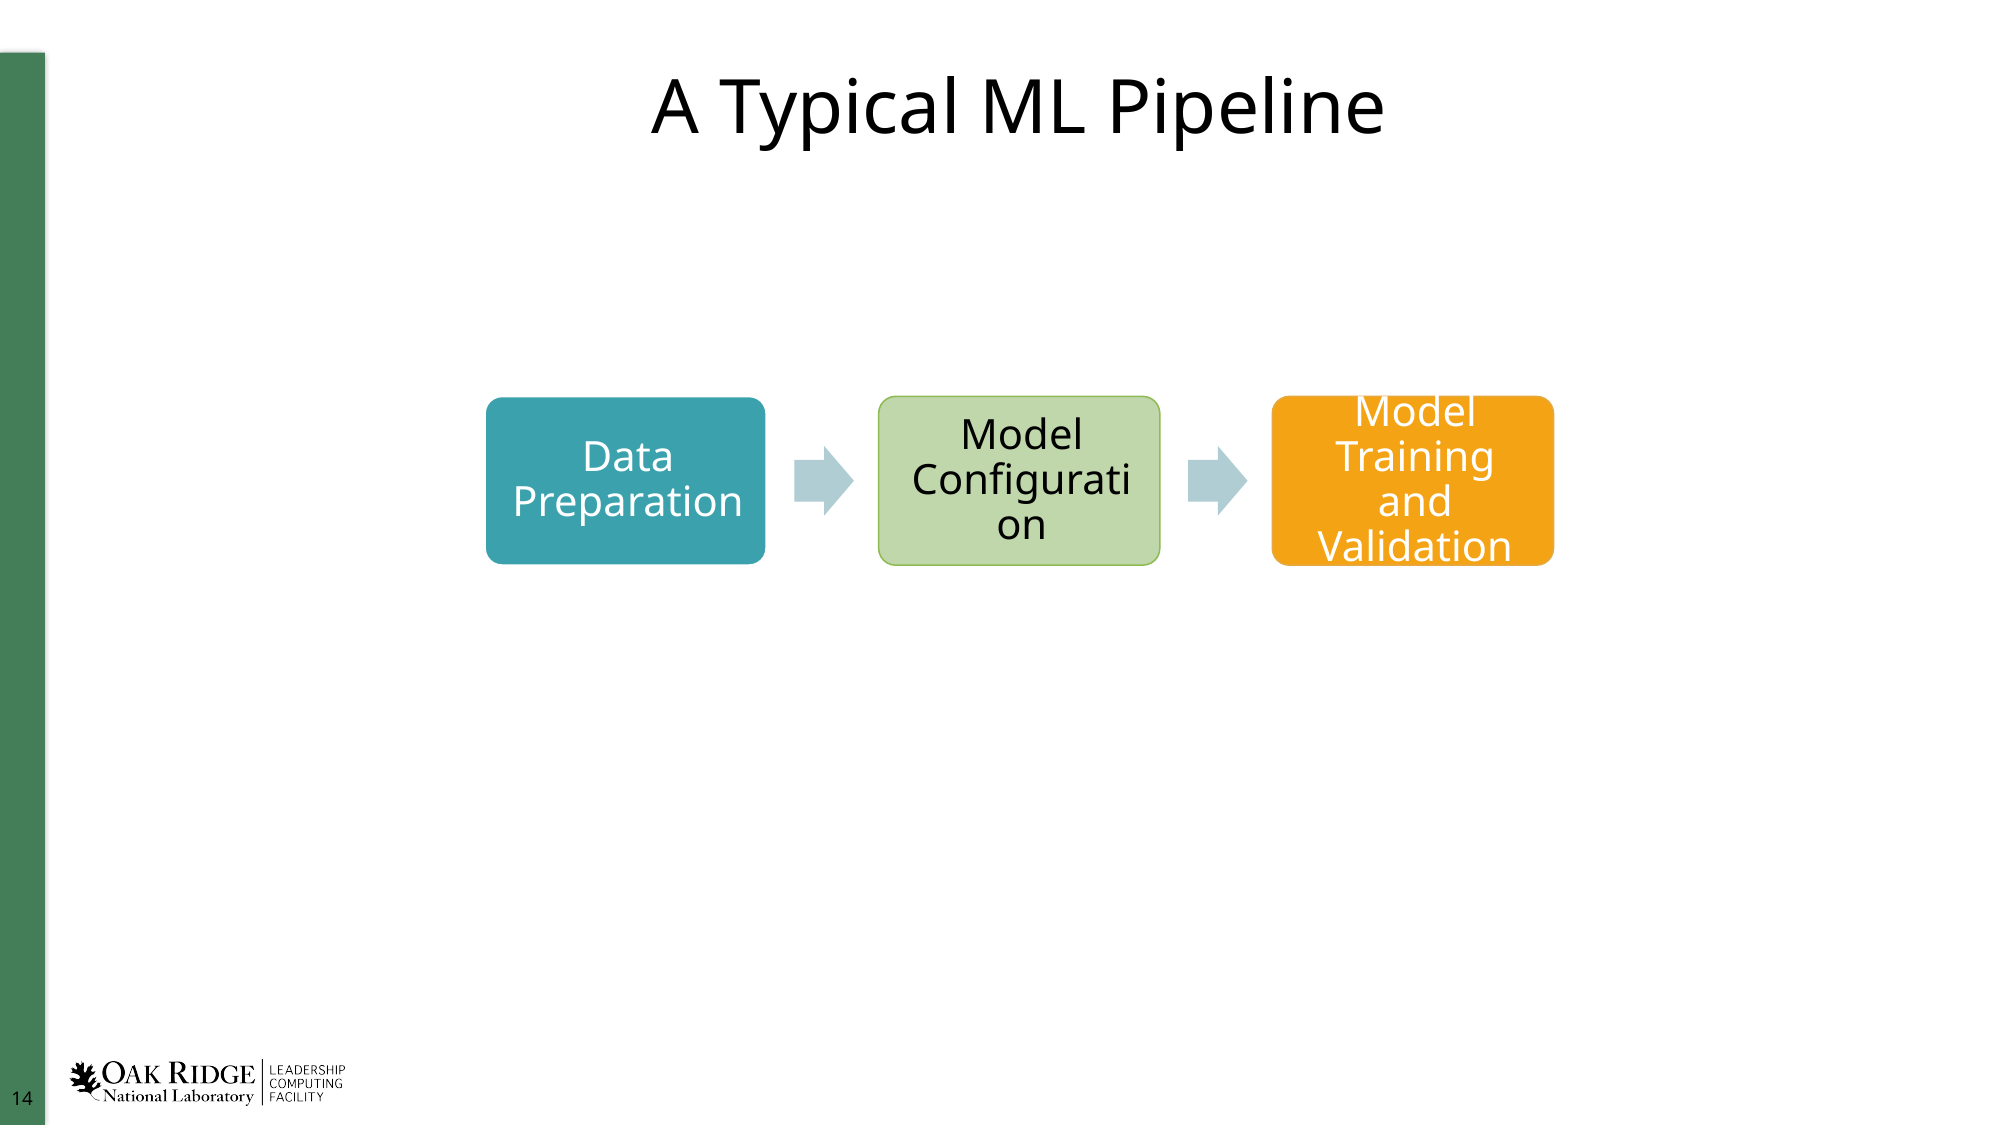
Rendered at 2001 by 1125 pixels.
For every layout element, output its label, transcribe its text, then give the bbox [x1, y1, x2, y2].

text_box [483, 184, 1555, 777]
picture [69, 1059, 345, 1106]
title A Typical ML Pipeline [81, 61, 1957, 160]
